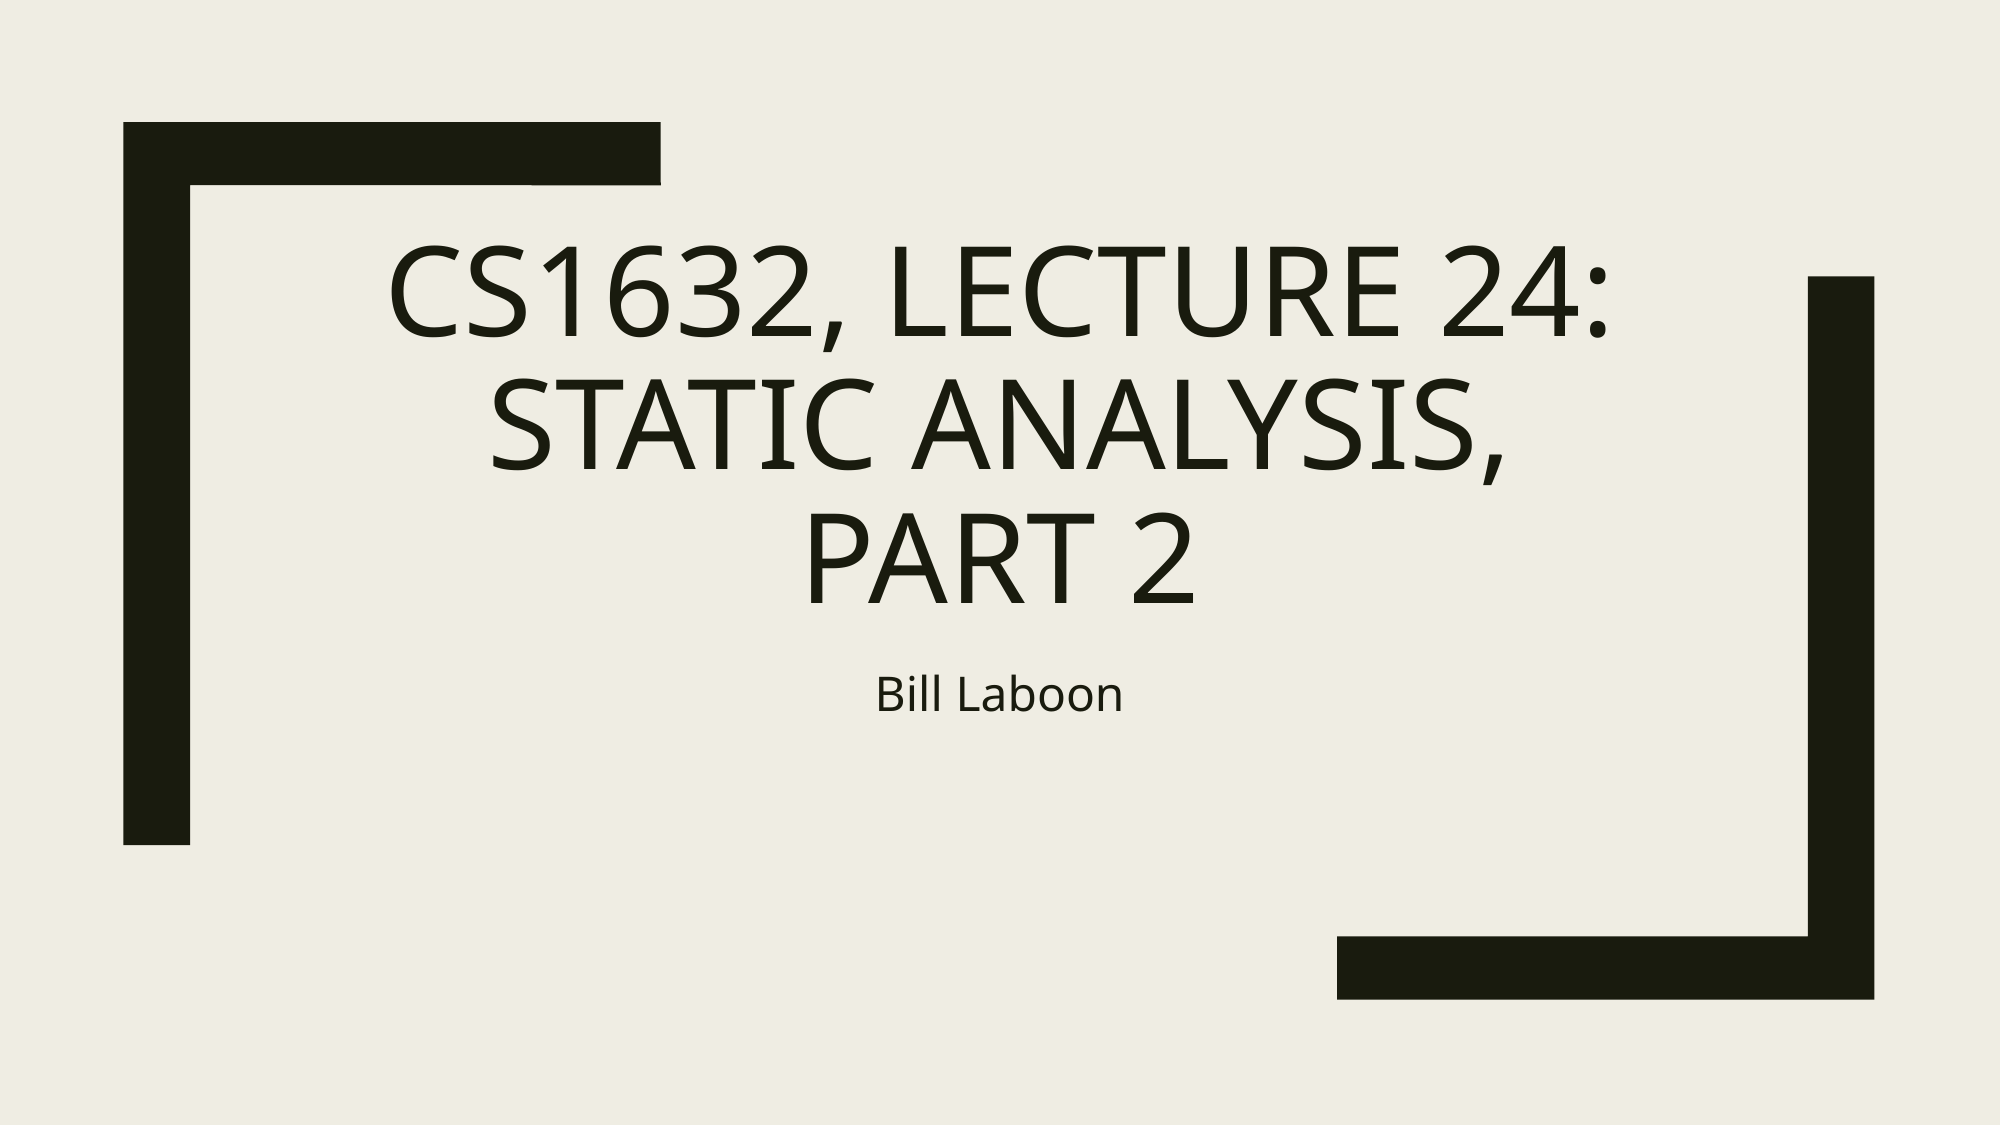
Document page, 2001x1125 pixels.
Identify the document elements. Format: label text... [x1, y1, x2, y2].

title CS1632, Lecture 24: static analysis, part 2 [314, 293, 1686, 638]
subtitle Bill Laboon [439, 649, 1561, 828]
